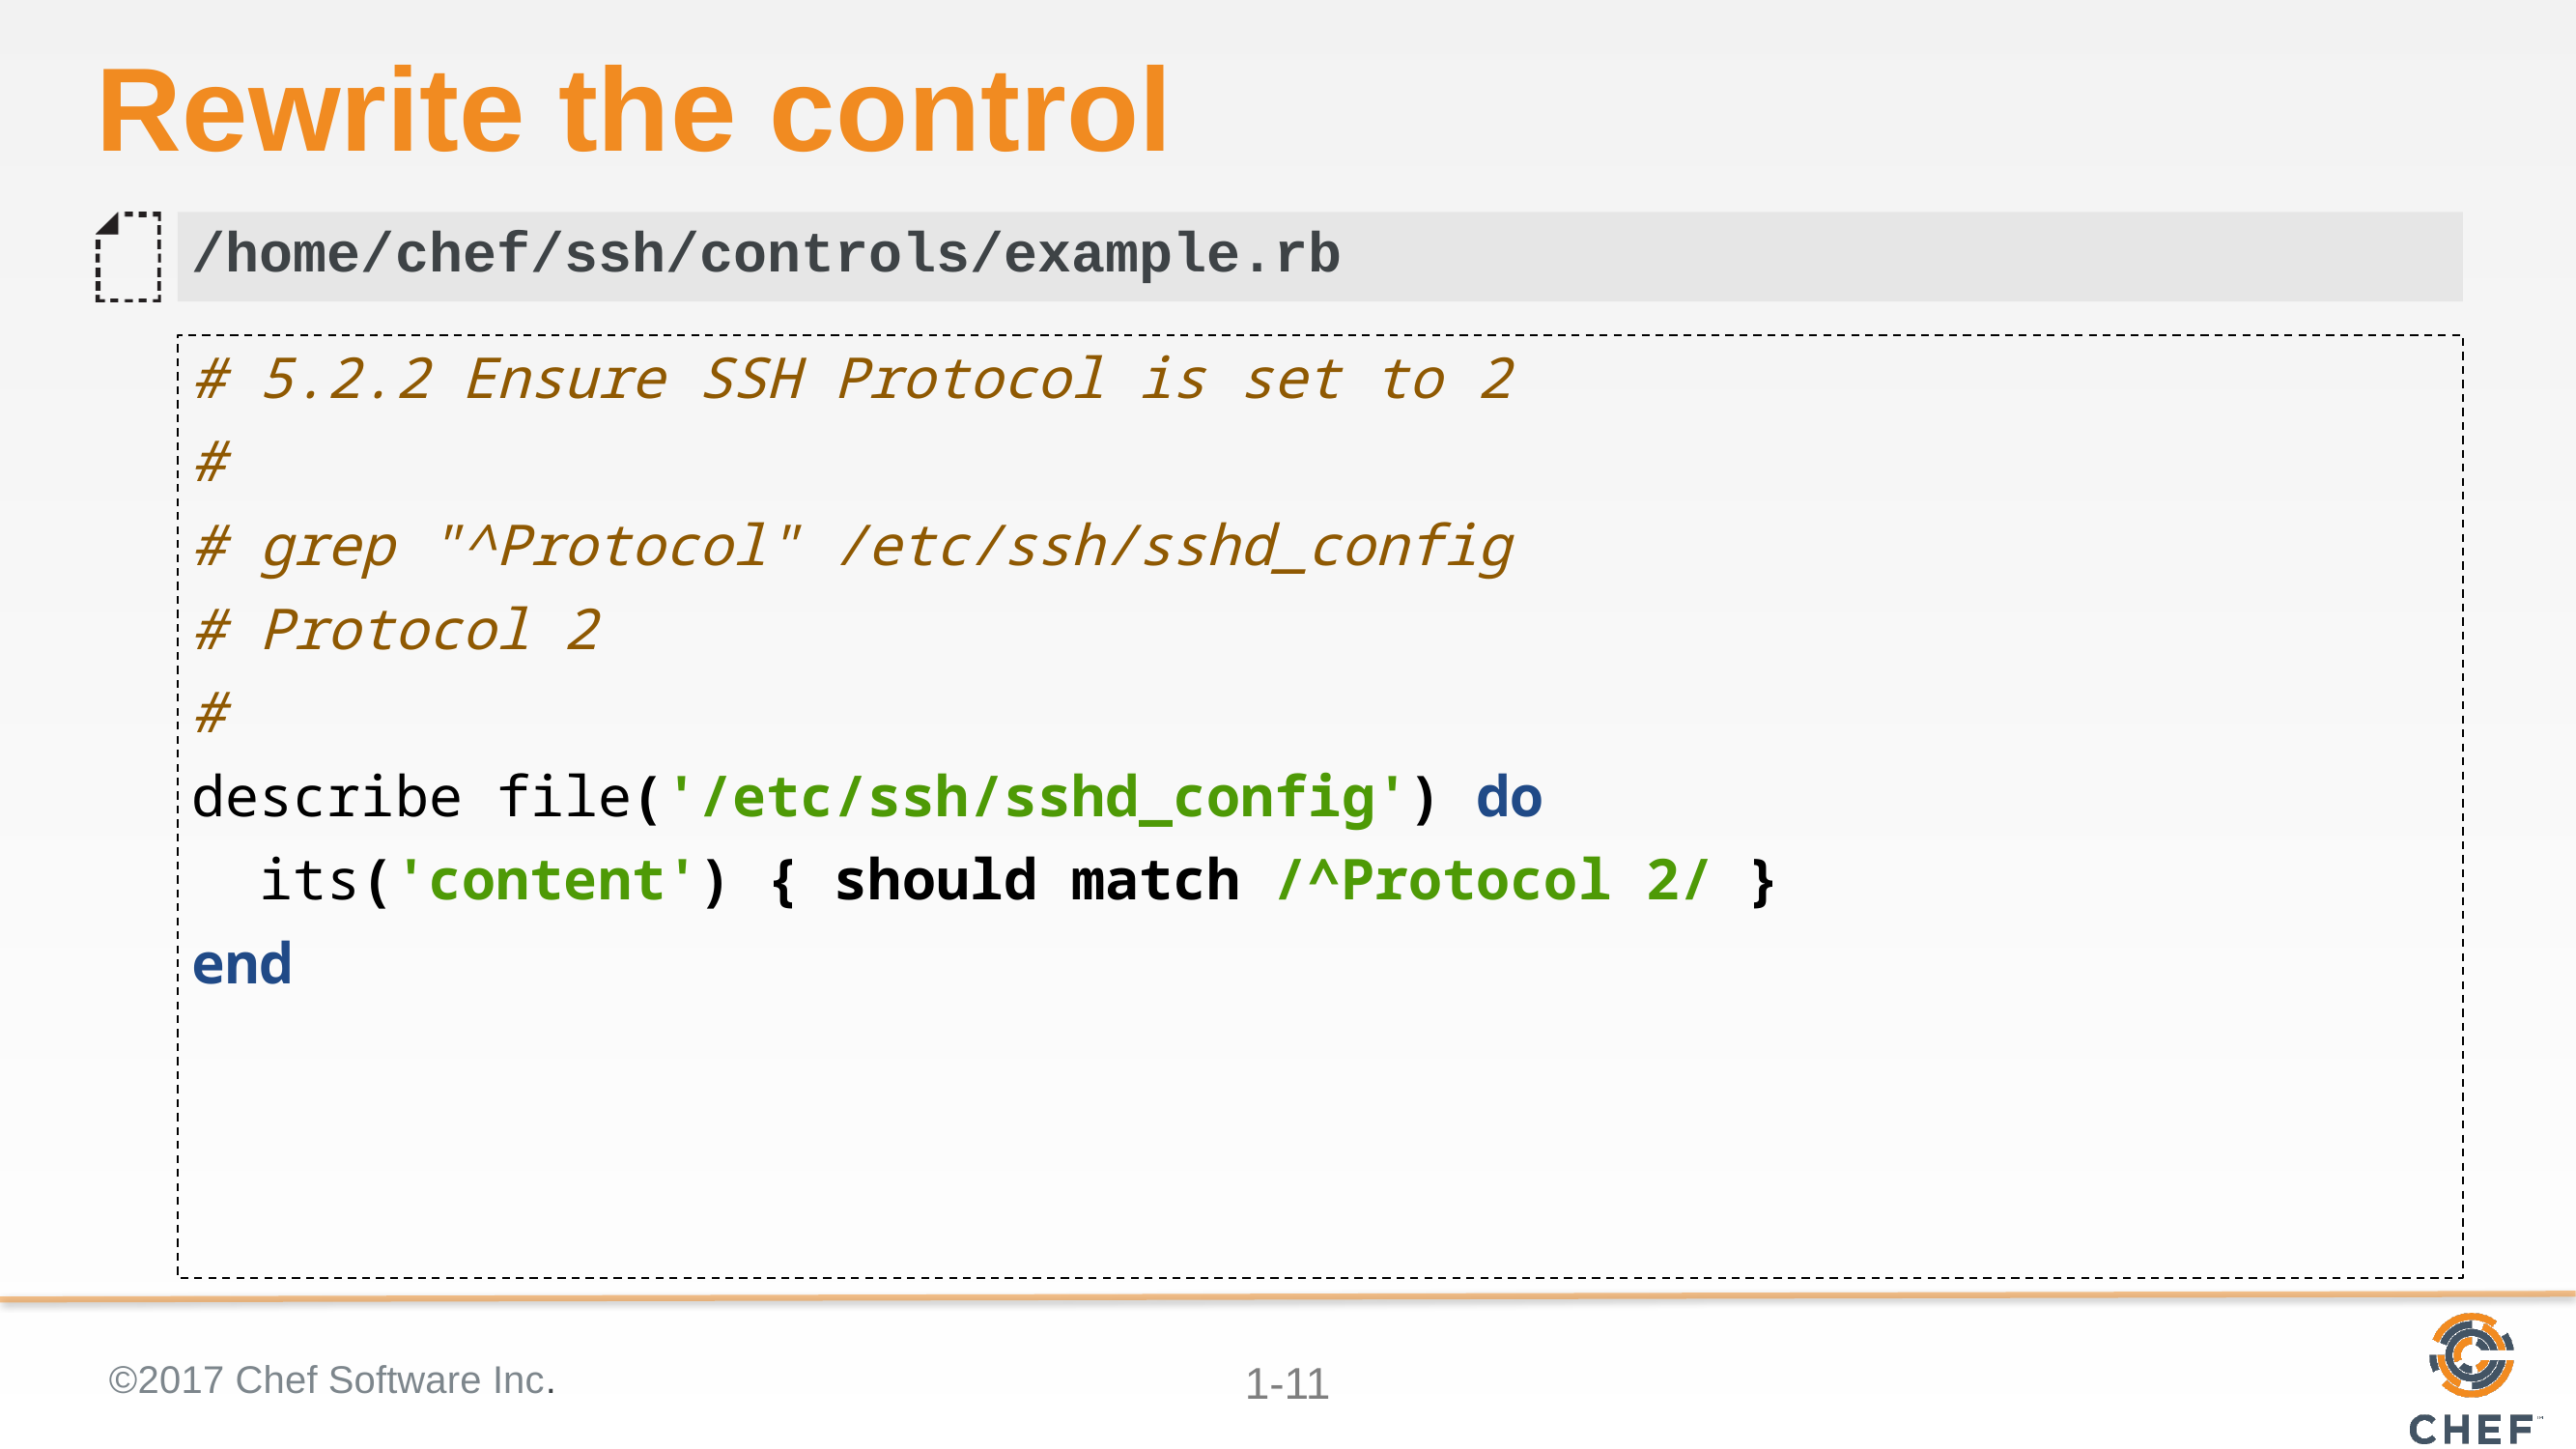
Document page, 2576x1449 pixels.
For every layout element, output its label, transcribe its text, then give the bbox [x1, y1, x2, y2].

picture [2399, 1297, 2551, 1449]
list /home/chef/ssh/controls/example.rb [177, 212, 2463, 302]
list # 5.2.2 Ensure SSH Protocol is set to 2 # # grep "^Protocol" /etc/ssh/sshd_config # Protocol 2 # describe file('/etc/ssh/sshd_config') do its('content') { should match /^Protocol 2/ } end [177, 334, 2464, 1279]
title Rewrite the control [96, 48, 2463, 180]
